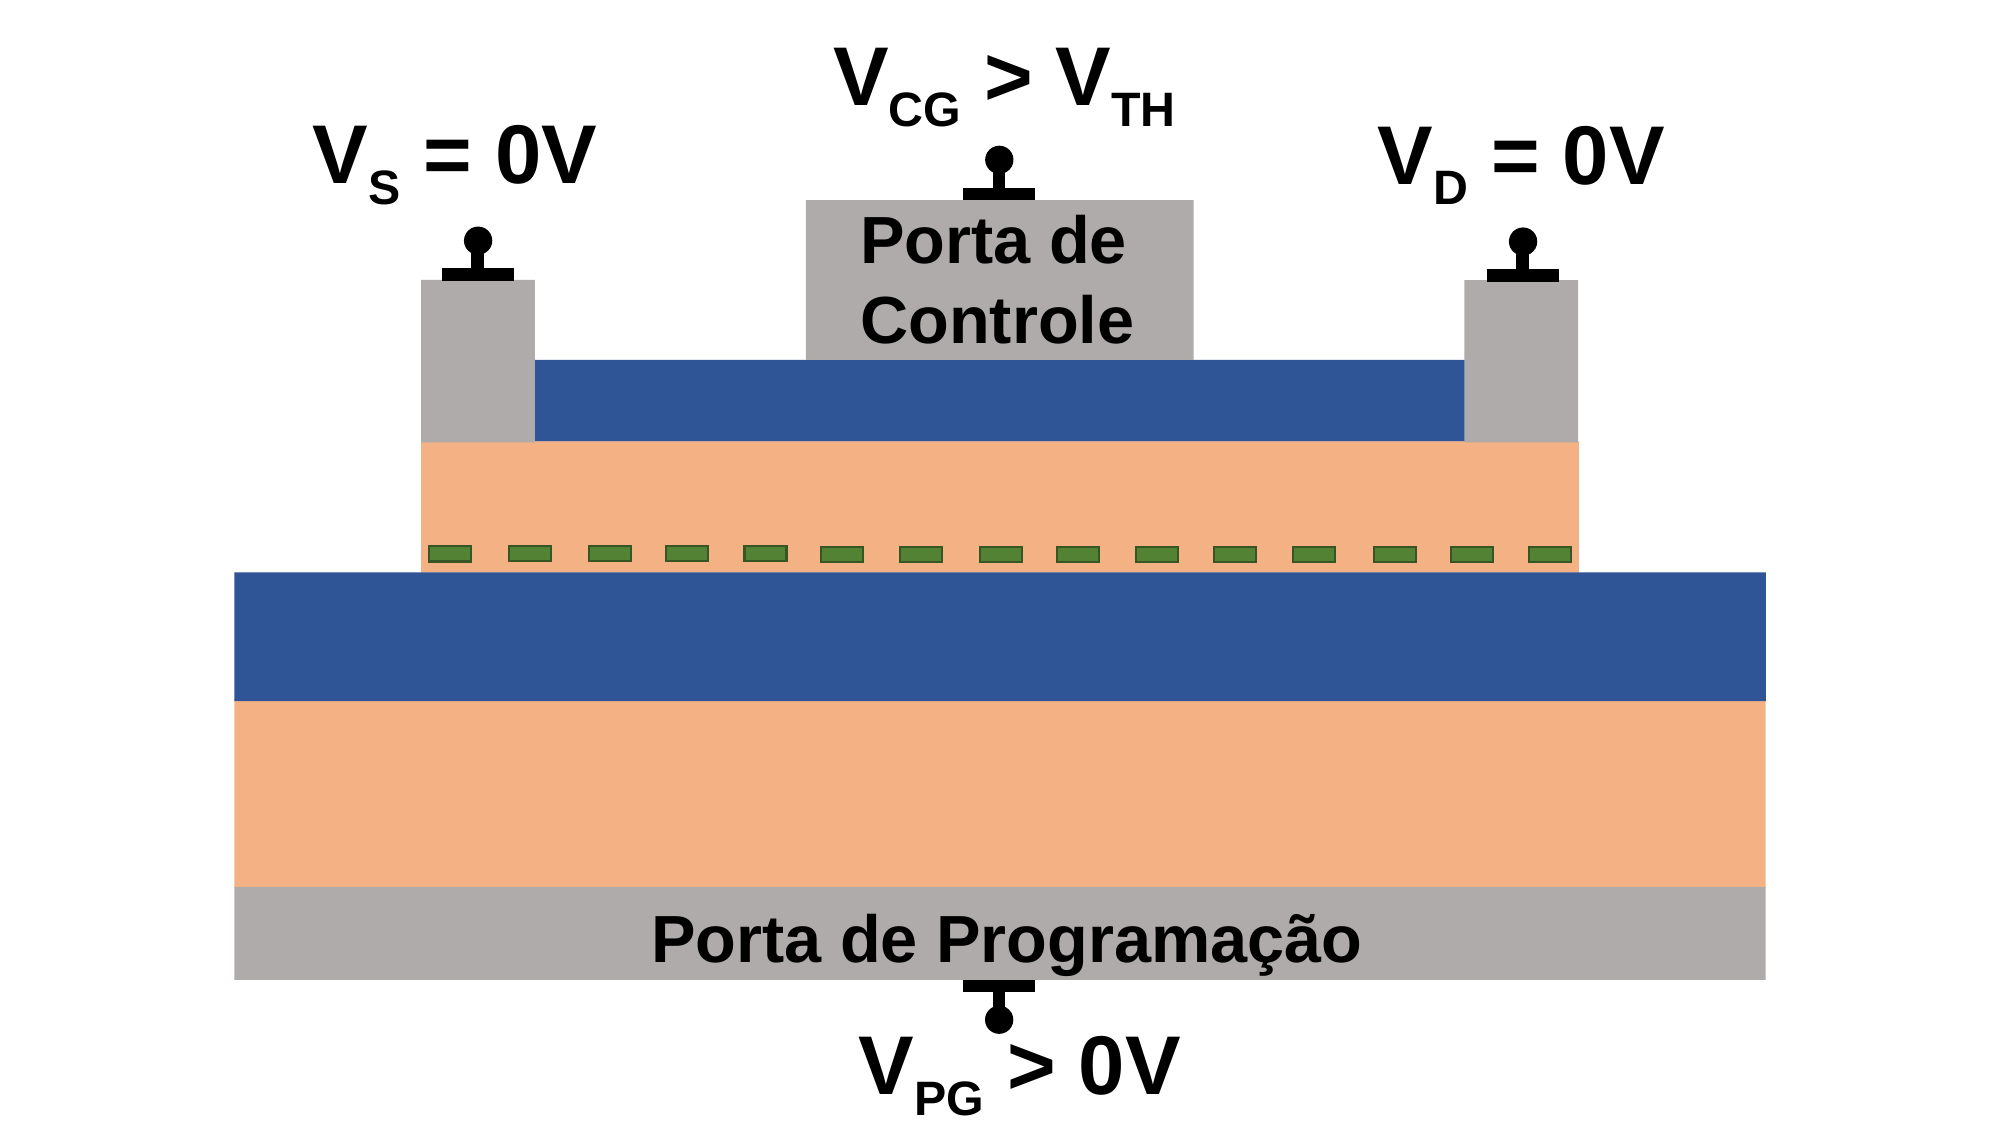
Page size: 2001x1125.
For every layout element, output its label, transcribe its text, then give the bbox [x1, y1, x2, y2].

text_box [1213, 546, 1257, 563]
text_box [1463, 279, 1579, 444]
text_box [420, 440, 1580, 571]
text_box [1135, 546, 1179, 563]
text_box [588, 545, 632, 562]
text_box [1486, 227, 1559, 279]
text_box VD = 0V [1362, 93, 1680, 222]
text_box [805, 199, 845, 361]
text_box Porta de Programação [636, 888, 1559, 983]
text_box [665, 545, 709, 562]
text_box VPG > 0V [844, 1003, 1196, 1125]
text_box [1450, 546, 1494, 563]
text_box [1292, 546, 1336, 563]
text_box [1373, 546, 1417, 563]
text_box [420, 279, 536, 443]
text_box [233, 571, 1767, 702]
text_box [233, 886, 1767, 981]
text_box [441, 226, 514, 279]
text_box [1168, 199, 1195, 361]
text_box [743, 545, 788, 562]
text_box [233, 702, 1767, 886]
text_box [963, 145, 1036, 198]
text_box [979, 546, 1023, 563]
text_box [536, 359, 1463, 440]
text_box VS = 0V [297, 92, 613, 222]
text_box Porta de Controle [845, 189, 1168, 365]
text_box [899, 546, 943, 563]
text_box [820, 546, 864, 563]
text_box [1056, 546, 1100, 563]
text_box VCG > VTH [818, 14, 1191, 143]
text_box [428, 545, 472, 563]
text_box [508, 545, 552, 562]
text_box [962, 982, 1035, 1034]
text_box [1528, 546, 1572, 563]
